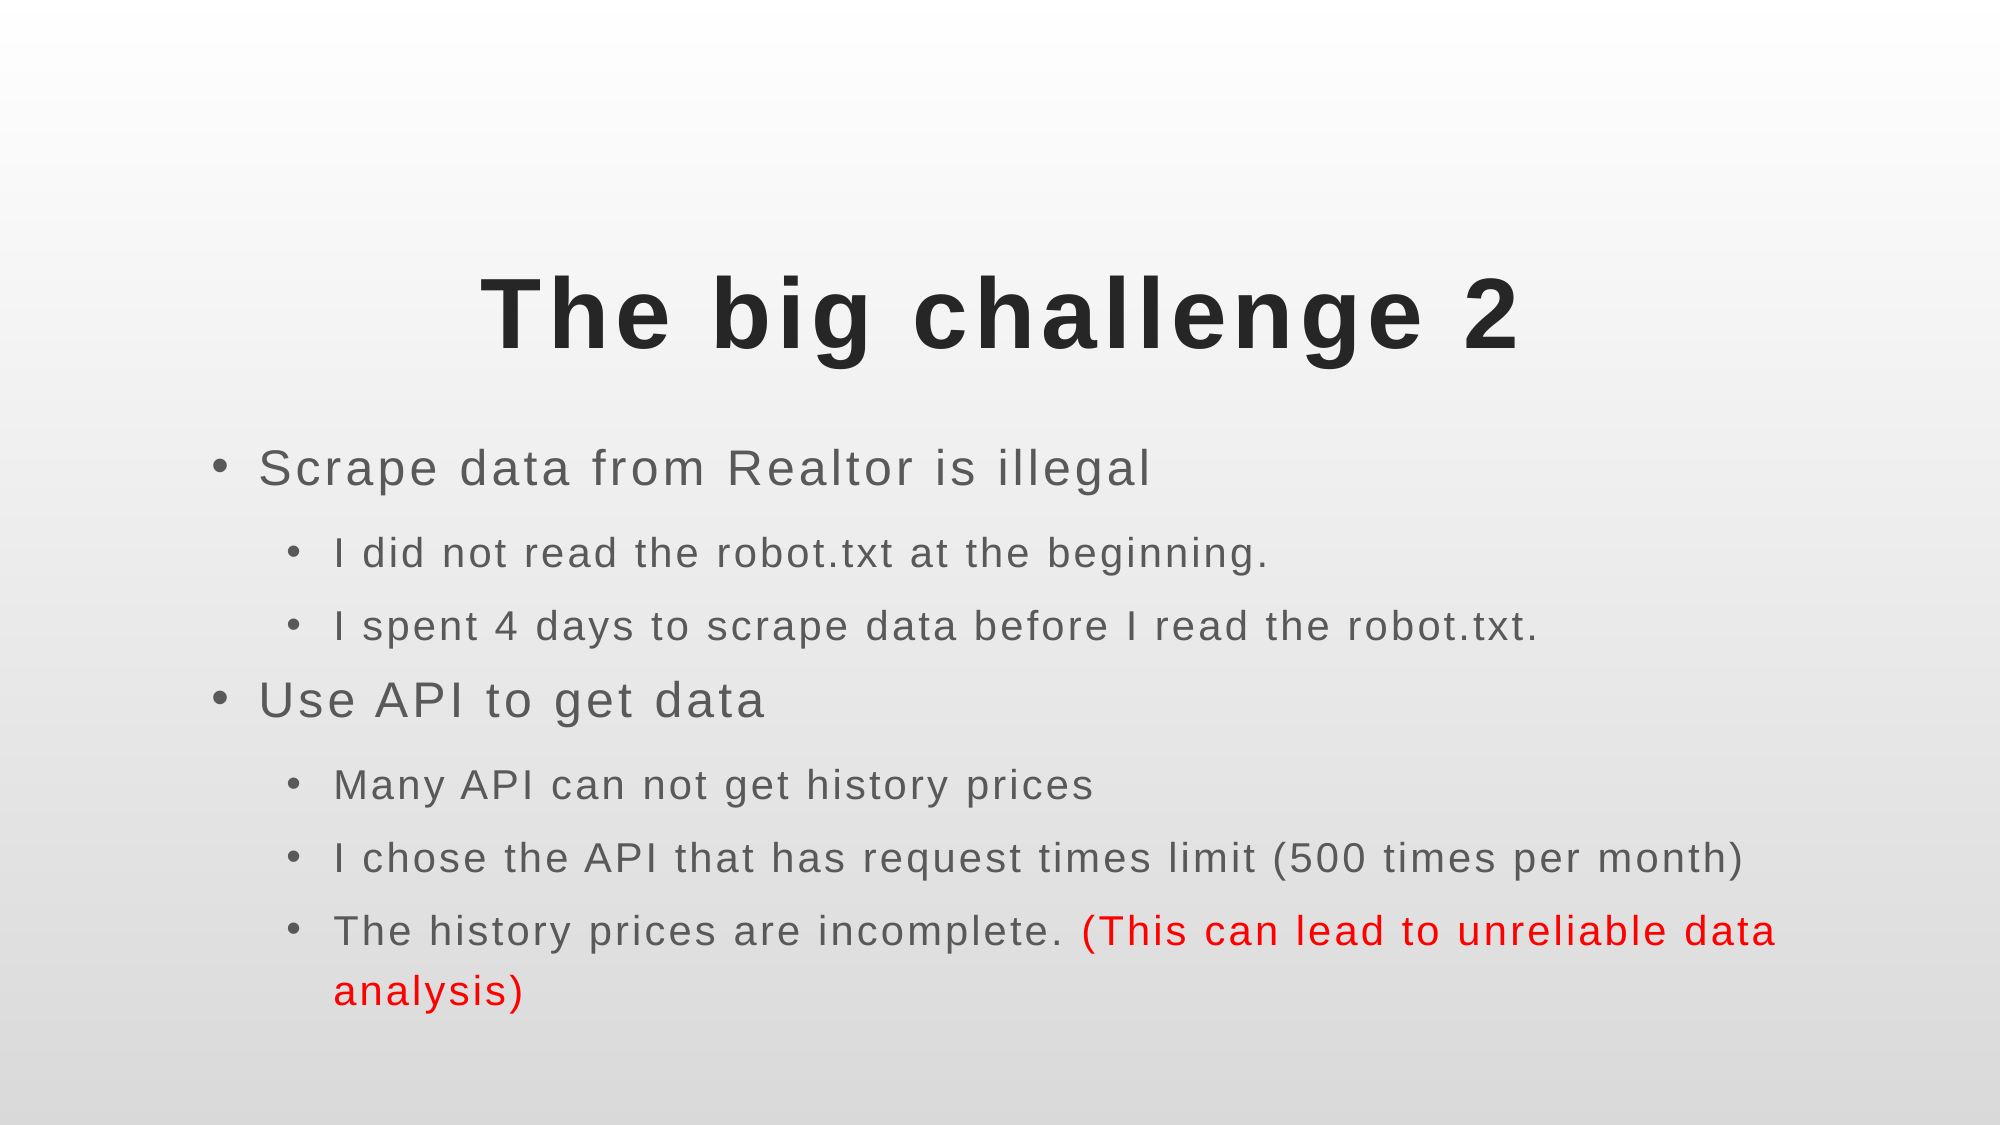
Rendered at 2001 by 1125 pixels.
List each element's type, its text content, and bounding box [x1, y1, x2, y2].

subtitle Scrape data from Realtor is illegal I did not read the robot.txt at the beginning. I spent 4 days to scrape data before I read the robot.txt. Use API to get data Many API can not get history prices I chose the API that has request times limit (500 times per month) The history prices are incomplete. (This can lead to unreliable data analysis) [196, 421, 1805, 1055]
title The big challenge 2 [196, 149, 1805, 376]
